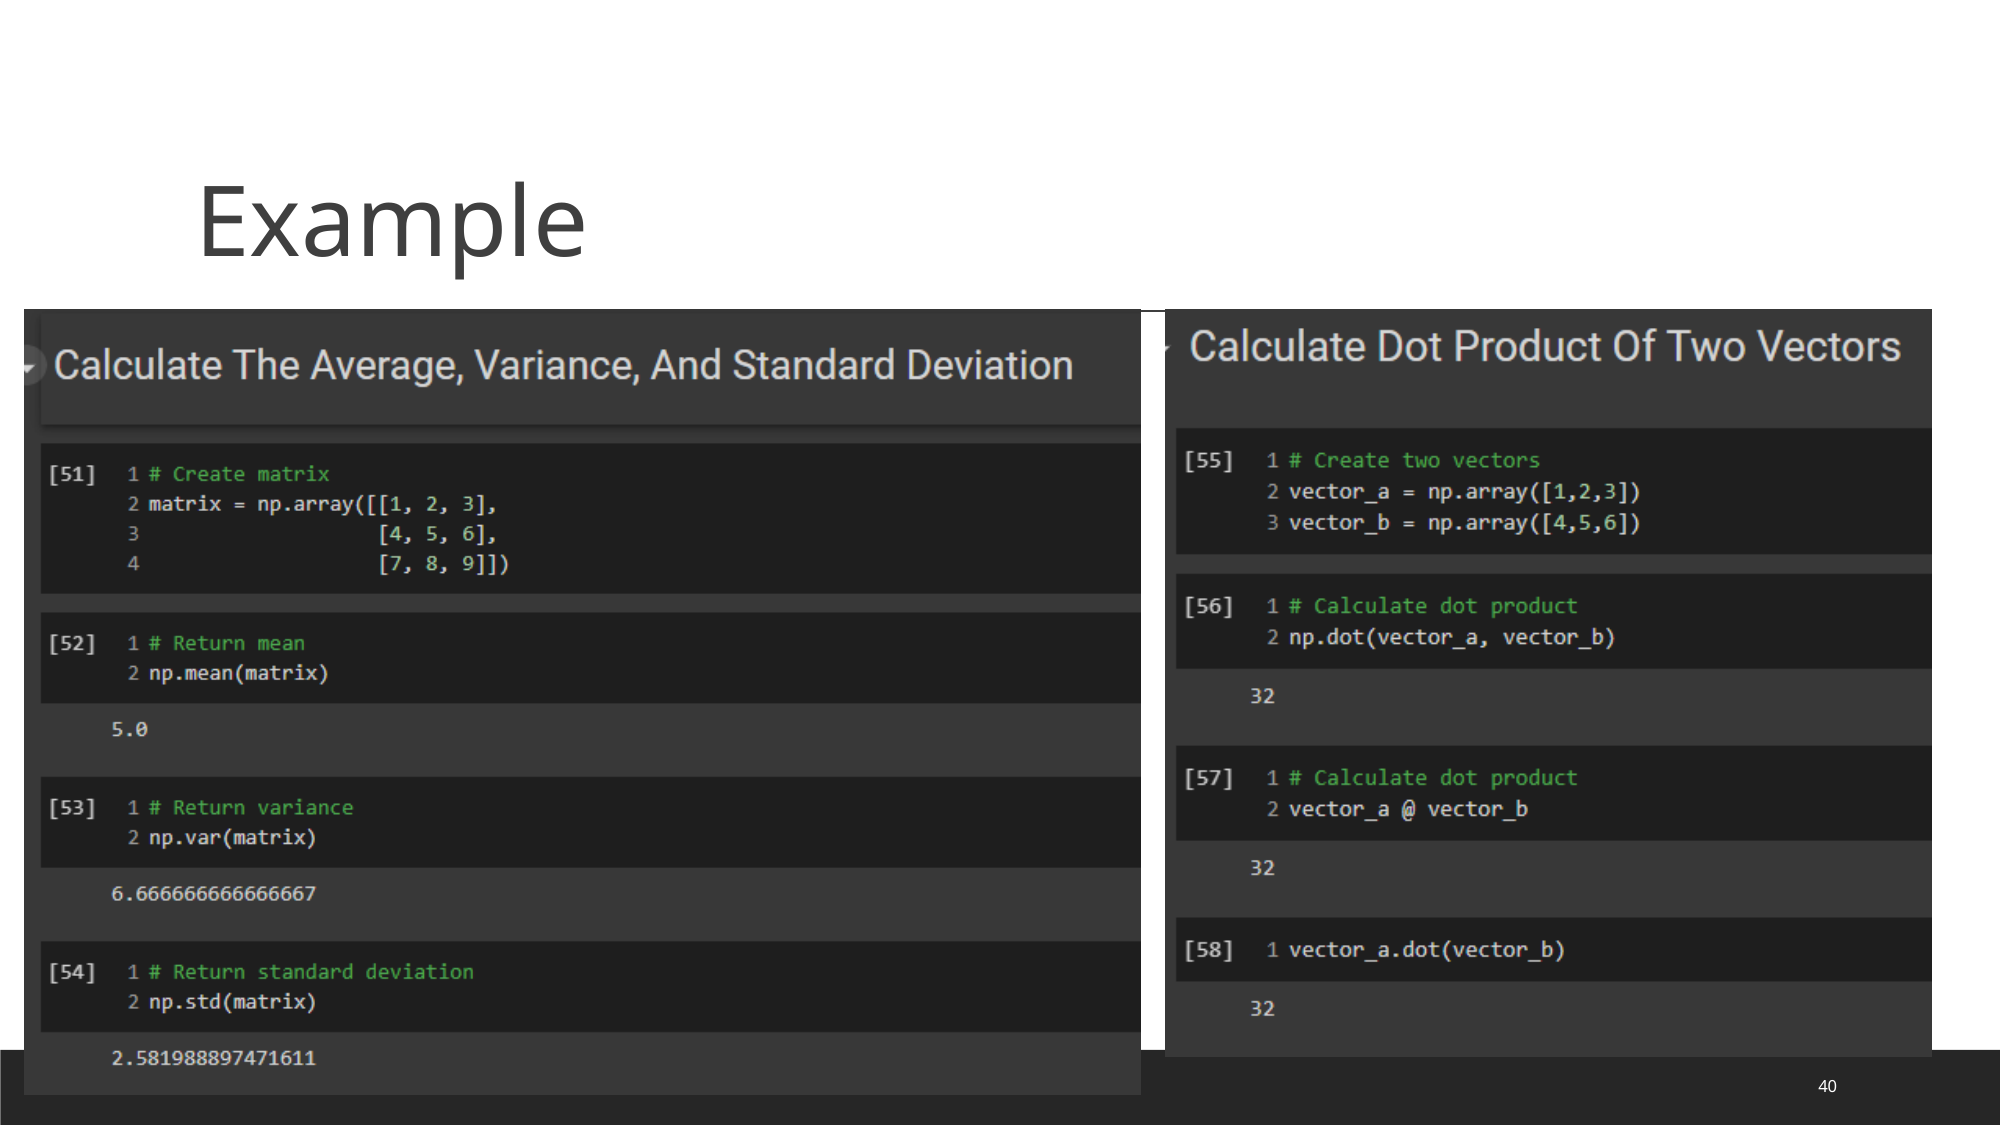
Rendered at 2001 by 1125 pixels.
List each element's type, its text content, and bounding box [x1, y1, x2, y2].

picture [24, 309, 1141, 1095]
slide_number 40 [1803, 1063, 1932, 1118]
picture [1165, 309, 1932, 1057]
title Example [180, 47, 1830, 285]
